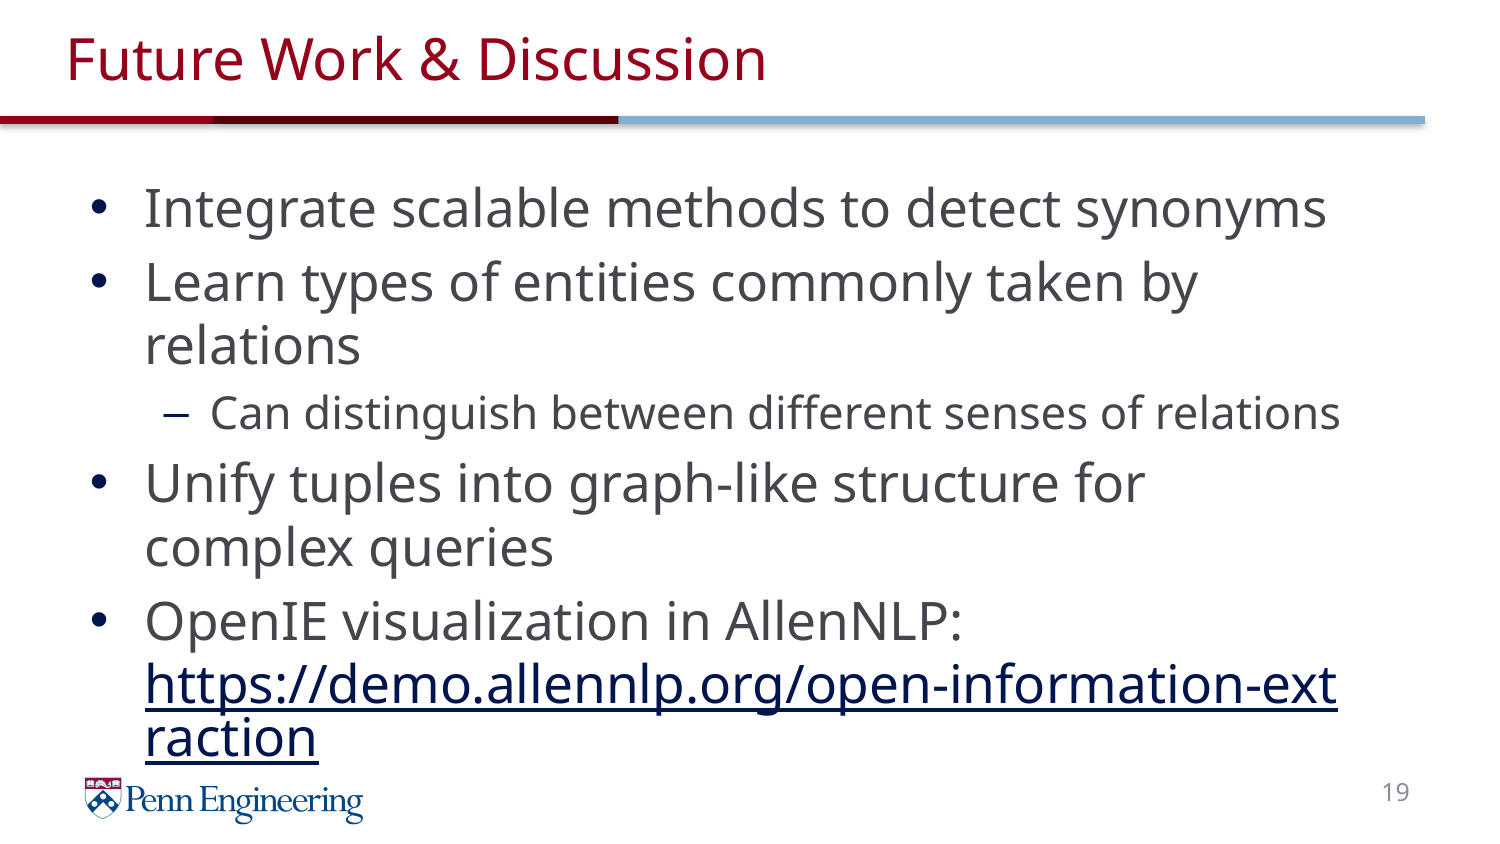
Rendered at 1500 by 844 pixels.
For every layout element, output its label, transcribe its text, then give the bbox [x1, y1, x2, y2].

slide_number 19 [1074, 770, 1425, 816]
text_box Integrate scalable methods to detect synonyms Learn types of entities commonly taken by relations Can distinguish between different senses of relations Unify tuples into graph-like structure for complex queries OpenIE visualization in AllenNLP: https://demo.allennlp.org/open-information-extraction [75, 166, 1370, 754]
title Future Work & Discussion [50, 0, 1401, 114]
picture [75, 770, 372, 828]
